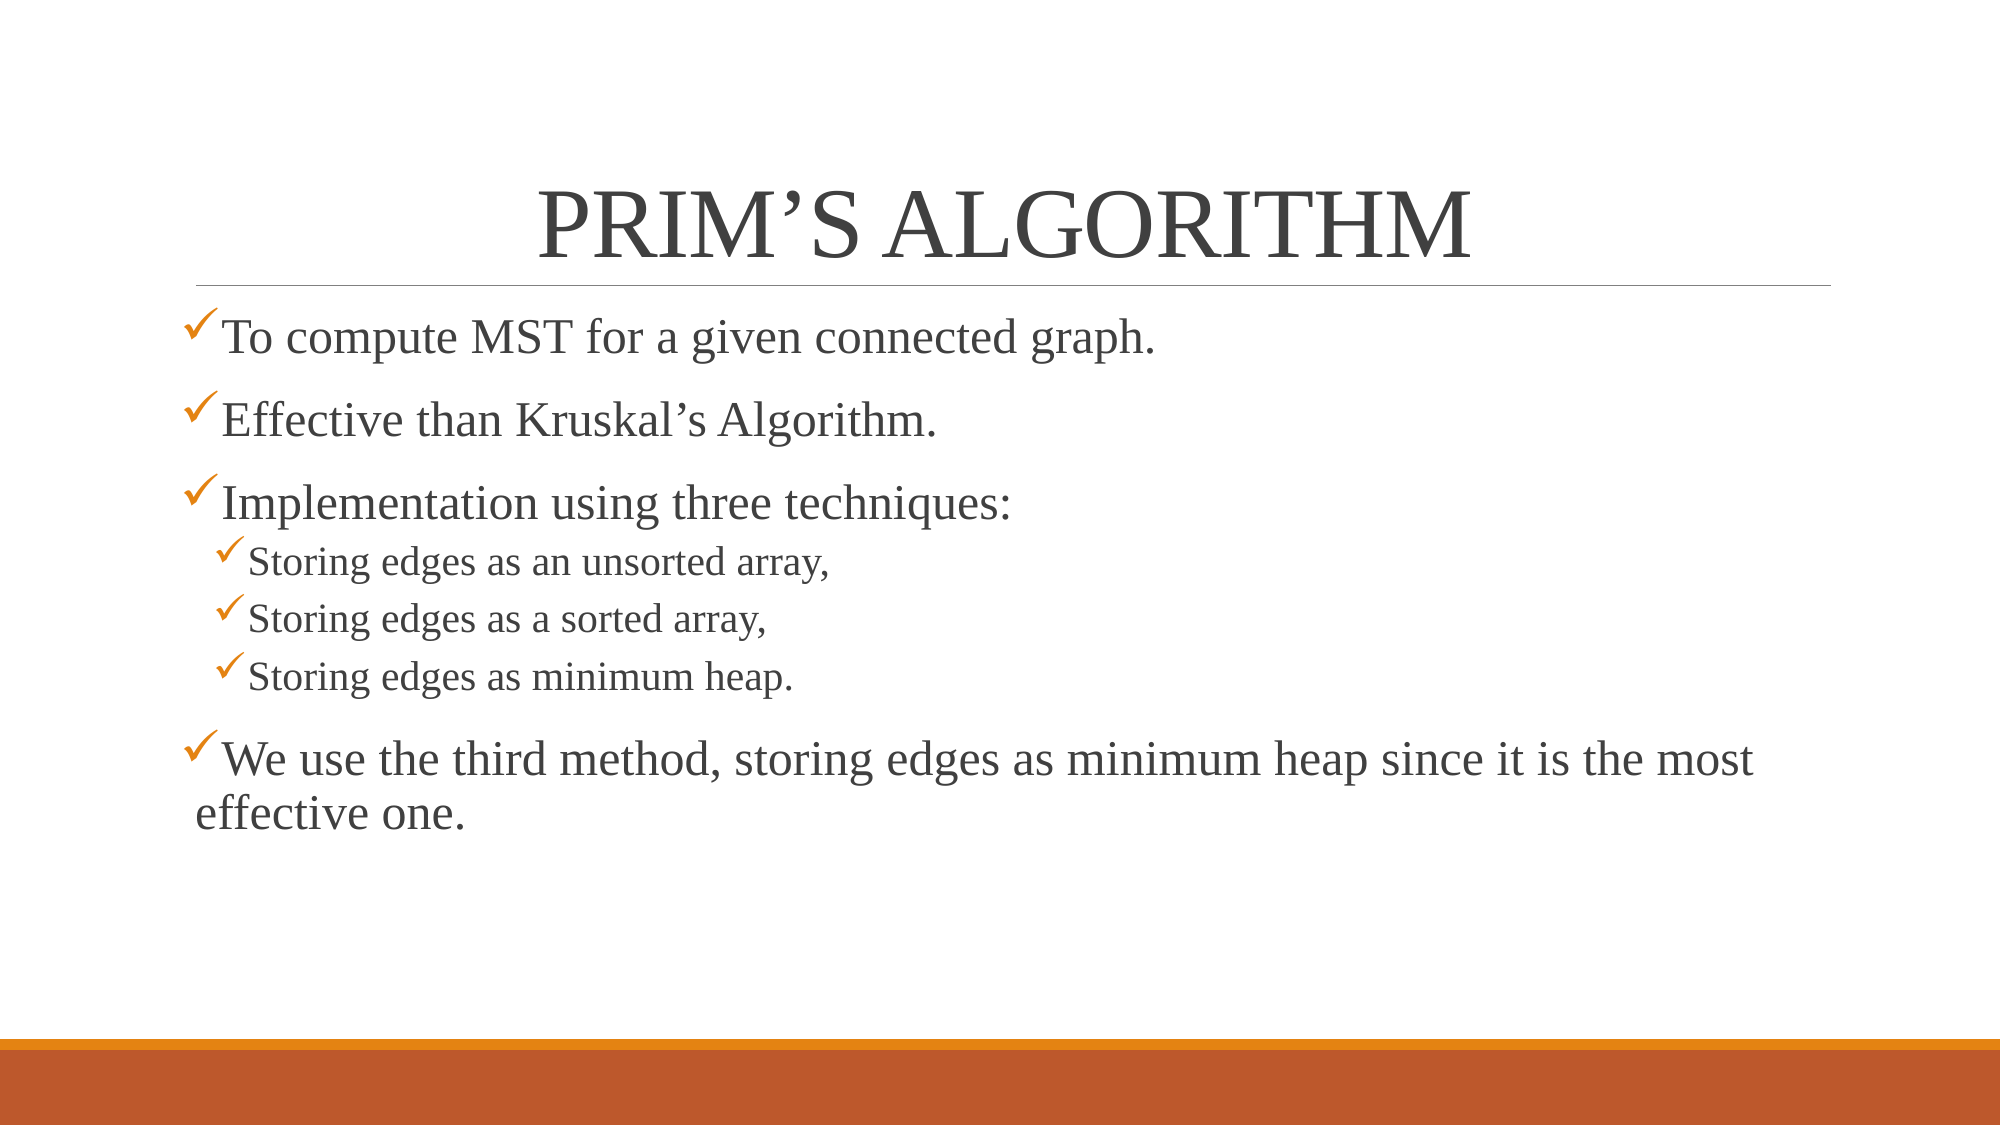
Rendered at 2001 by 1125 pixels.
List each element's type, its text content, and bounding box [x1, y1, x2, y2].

list To compute MST for a given connected graph. Effective than Kruskal’s Algorithm. Implementation using three techniques: Storing edges as an unsorted array, Storing edges as a sorted array, Storing edges as minimum heap. We use the third method, storing edges as minimum heap since it is the most effective one. [180, 302, 1830, 963]
title PRIM’S ALGORITHM [180, 47, 1830, 285]
